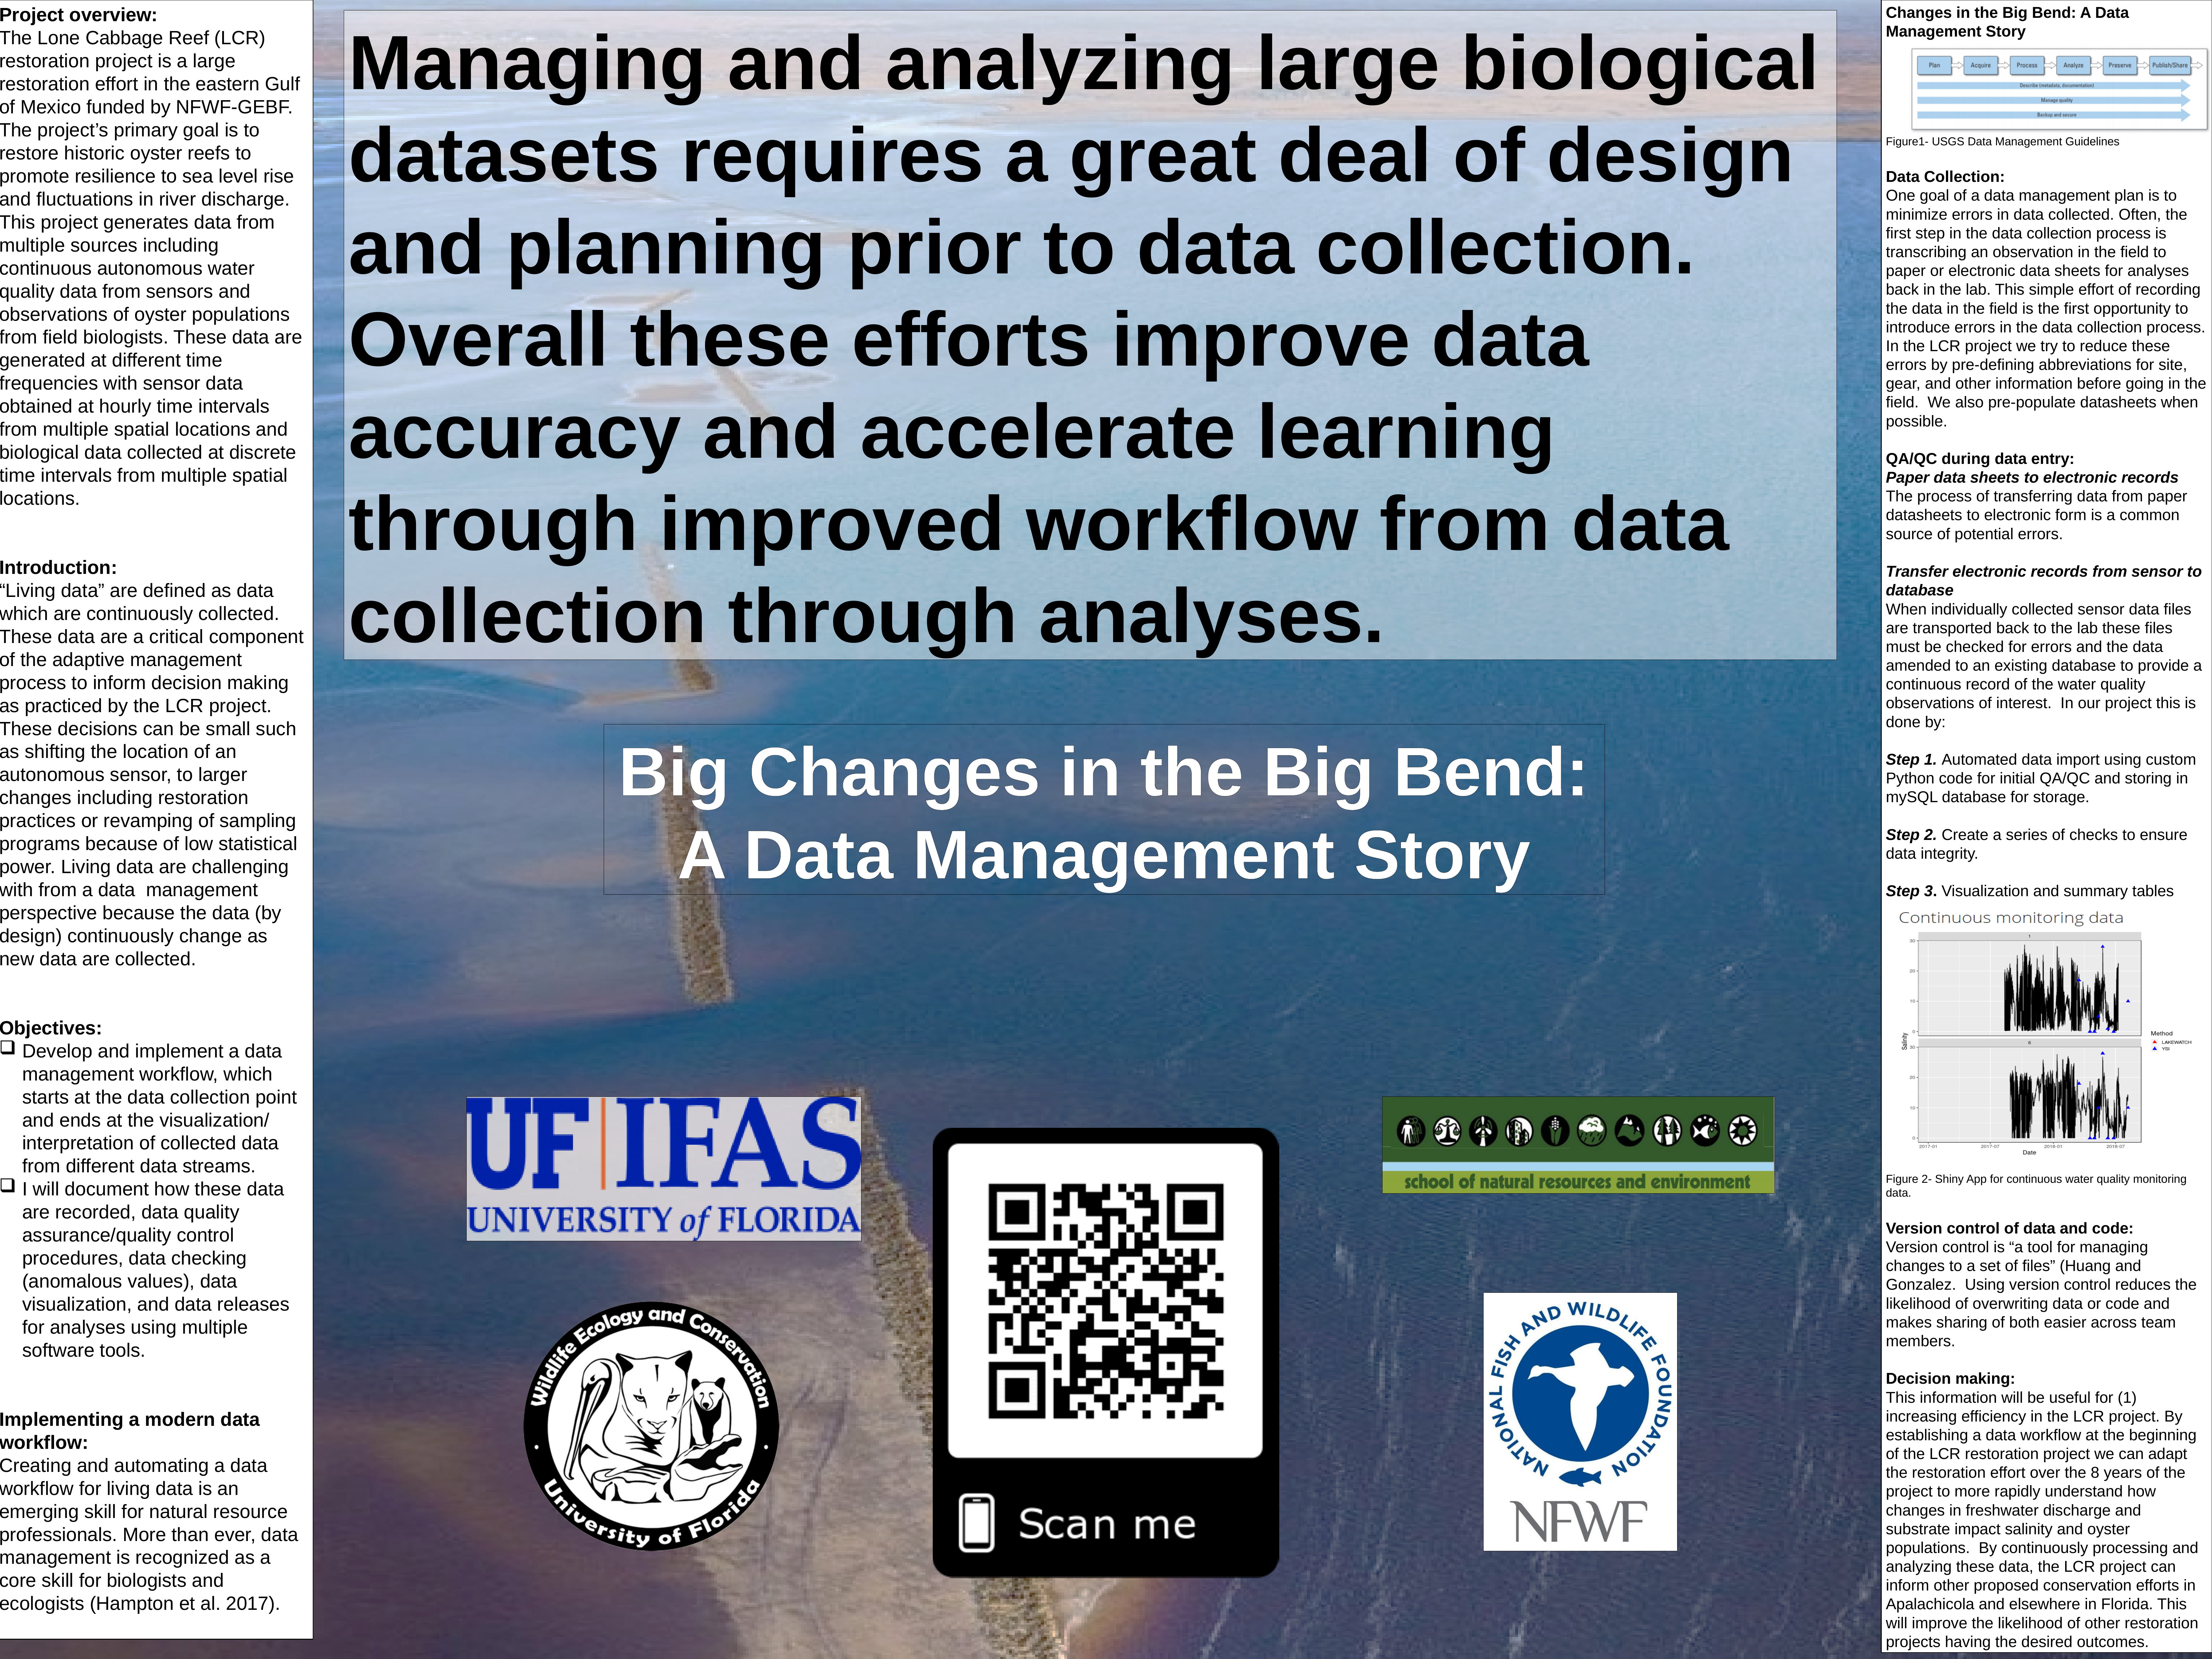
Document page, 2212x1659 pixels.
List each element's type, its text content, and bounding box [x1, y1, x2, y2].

picture [0, 0, 2212, 1659]
text_box Changes in the Big Bend: A Data Management Story Figure1- USGS Data Management Guidelines Data Collection: One goal of a data management plan is to minimize errors in data collected. Often, the first step in the data collection process is transcribing an observation in the field to paper or electronic data sheets for analyses back in the lab. This simple effort of recording the data in the field is the first opportunity to introduce errors in the data collection process. In the LCR project we try to reduce these errors by pre-defining abbreviations for site, gear, and other information before going in the field. We also pre-populate datasheets when possible. QA/QC during data entry: Paper data sheets to electronic records The process of transferring data from paper datasheets to electronic form is a common source of potential errors. Transfer electronic records from sensor to database When individually collected sensor data files are transported back to the lab these files must be checked for errors and the data amended to an existing database to provide a continuous record of the water quality observations of interest. In our project this is done by: Step 1. Automated data import using custom Python code for initial QA/QC and storing in mySQL database for storage. Step 2. Create a series of checks to ensure data integrity. Step 3. Visualization and summary tables Figure 2- Shiny App for continuous water quality monitoring data. Version control of data and code: Version control is “a tool for managing changes to a set of files” (Huang and Gonzalez. Using version control reduces the likelihood of overwriting data or code and makes sharing of both easier across team members. Decision making: This information will be useful for (1) increasing efficiency in the LCR project. By establishing a data workflow at the beginning of the LCR restoration project we can adapt the restoration effort over the 8 years of the project to more rapidly understand how changes in freshwater discharge and substrate impact salinity and oyster populations. By continuously processing and analyzing these data, the LCR project can inform other proposed conservation efforts in Apalachicola and elsewhere in Florida. This will improve the likelihood of other restoration projects having the desired outcomes. [1881, 0, 2212, 1653]
picture [1896, 902, 2197, 1161]
picture [1909, 45, 2210, 134]
text_box Project overview: The Lone Cabbage Reef (LCR) restoration project is a large restoration effort in the eastern Gulf of Mexico funded by NFWF-GEBF. The project’s primary goal is to restore historic oyster reefs to promote resilience to sea level rise and fluctuations in river discharge. This project generates data from multiple sources including continuous autonomous water quality data from sensors and observations of oyster populations from field biologists. These data are generated at different time frequencies with sensor data obtained at hourly time intervals from multiple spatial locations and biological data collected at discrete time intervals from multiple spatial locations. Introduction: “Living data” are defined as data which are continuously collected. These data are a critical component of the adaptive management process to inform decision making as practiced by the LCR project. These decisions can be small such as shifting the location of an autonomous sensor, to larger changes including restoration practices or revamping of sampling programs because of low statistical power. Living data are challenging with from a data management perspective because the data (by design) continuously change as new data are collected. Objectives: Develop and implement a data management workflow, which starts at the data collection point and ends at the visualization/ interpretation of collected data from different data streams. I will document how these data are recorded, data quality assurance/quality control procedures, data checking (anomalous values), data visualization, and data releases for analyses using multiple software tools. Implementing a modern data workflow: Creating and automating a data workflow for living data is an emerging skill for natural resource professionals. More than ever, data management is recognized as a core skill for biologists and ecologists (Hampton et al. 2017). [0, 0, 313, 1640]
text_box Managing and analyzing large biological datasets requires a great deal of design and planning prior to data collection. Overall these efforts improve data accuracy and accelerate learning through improved workflow from data collection through analyses. [344, 10, 1837, 660]
text_box Big Changes in the Big Bend: A Data Management Story [604, 724, 1605, 895]
